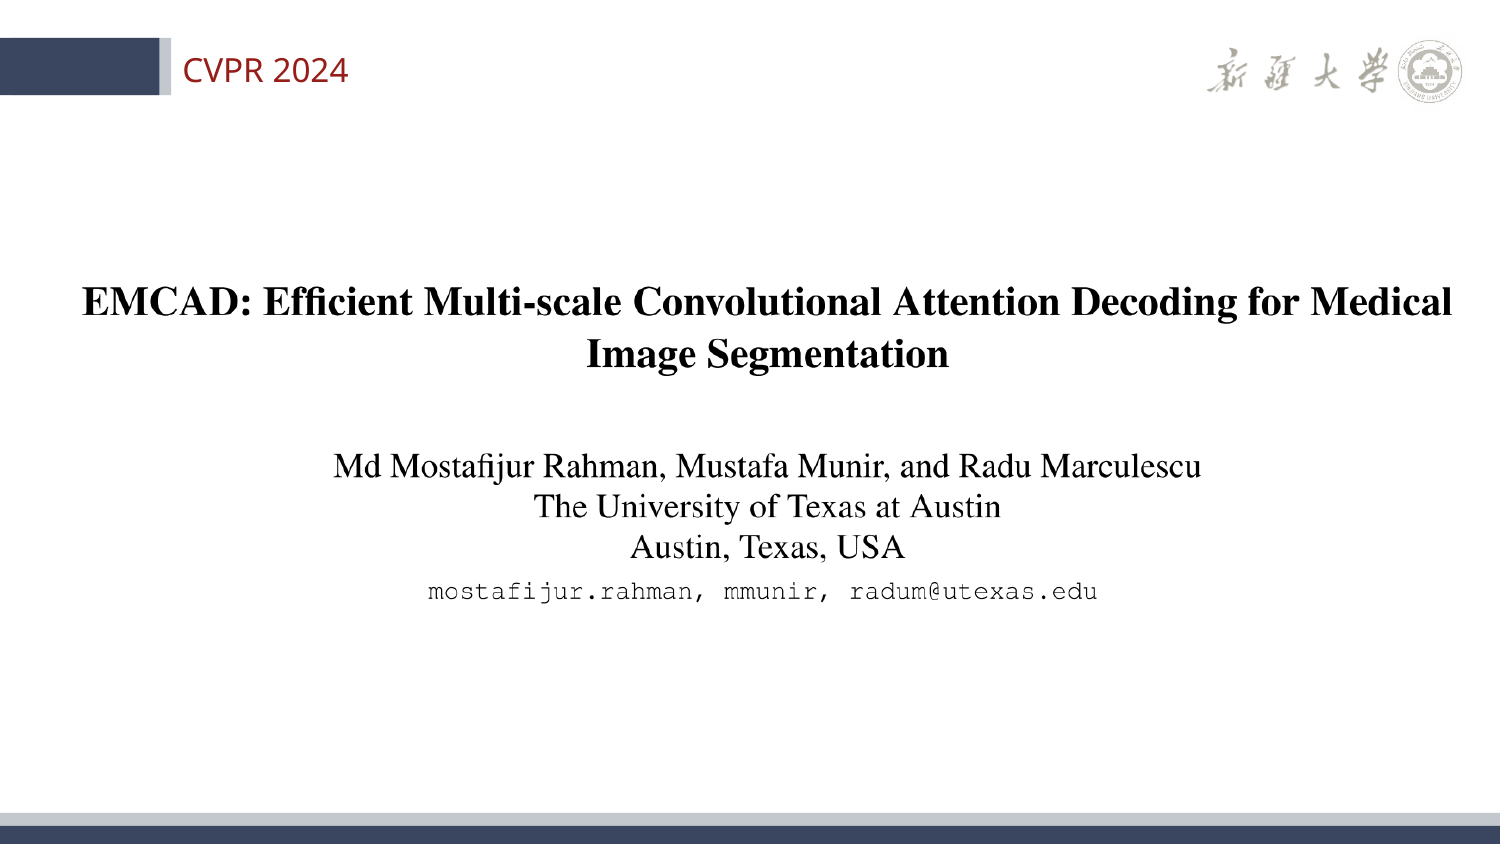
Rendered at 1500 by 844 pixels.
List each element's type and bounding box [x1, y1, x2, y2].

text_box [0, 34, 1500, 225]
text_box [0, 624, 1500, 844]
picture [0, 225, 1500, 618]
